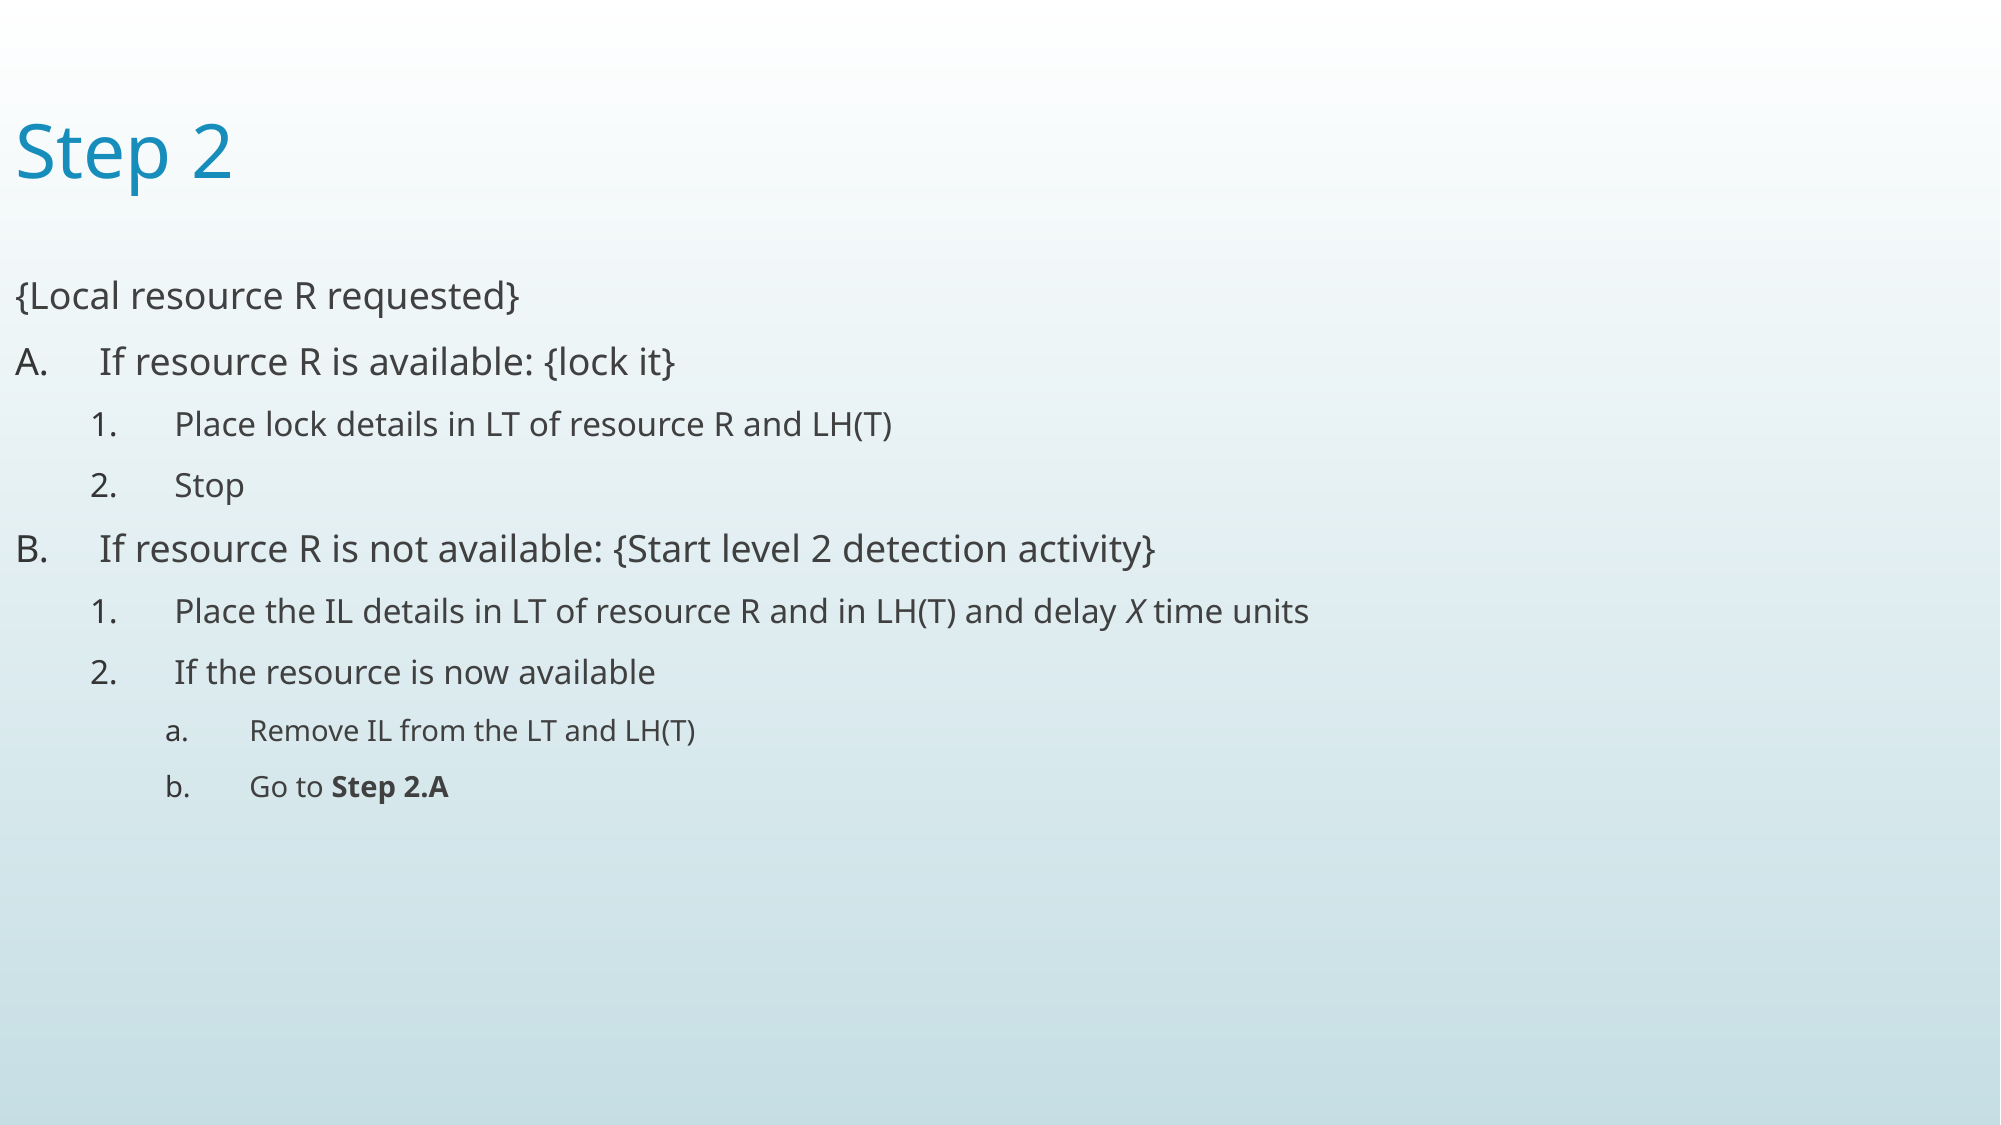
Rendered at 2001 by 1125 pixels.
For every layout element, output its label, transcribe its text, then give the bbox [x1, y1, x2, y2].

title Step 2 [0, 96, 1462, 264]
list {Local resource R requested} If resource R is available: {lock it} Place lock details in LT of resource R and LH(T) Stop If resource R is not available: {Start level 2 detection activity} Place the IL details in LT of resource R and in LH(T) and delay X time units If the resource is now available Remove IL from the LT and LH(T) Go to Step 2.A [0, 264, 1863, 979]
